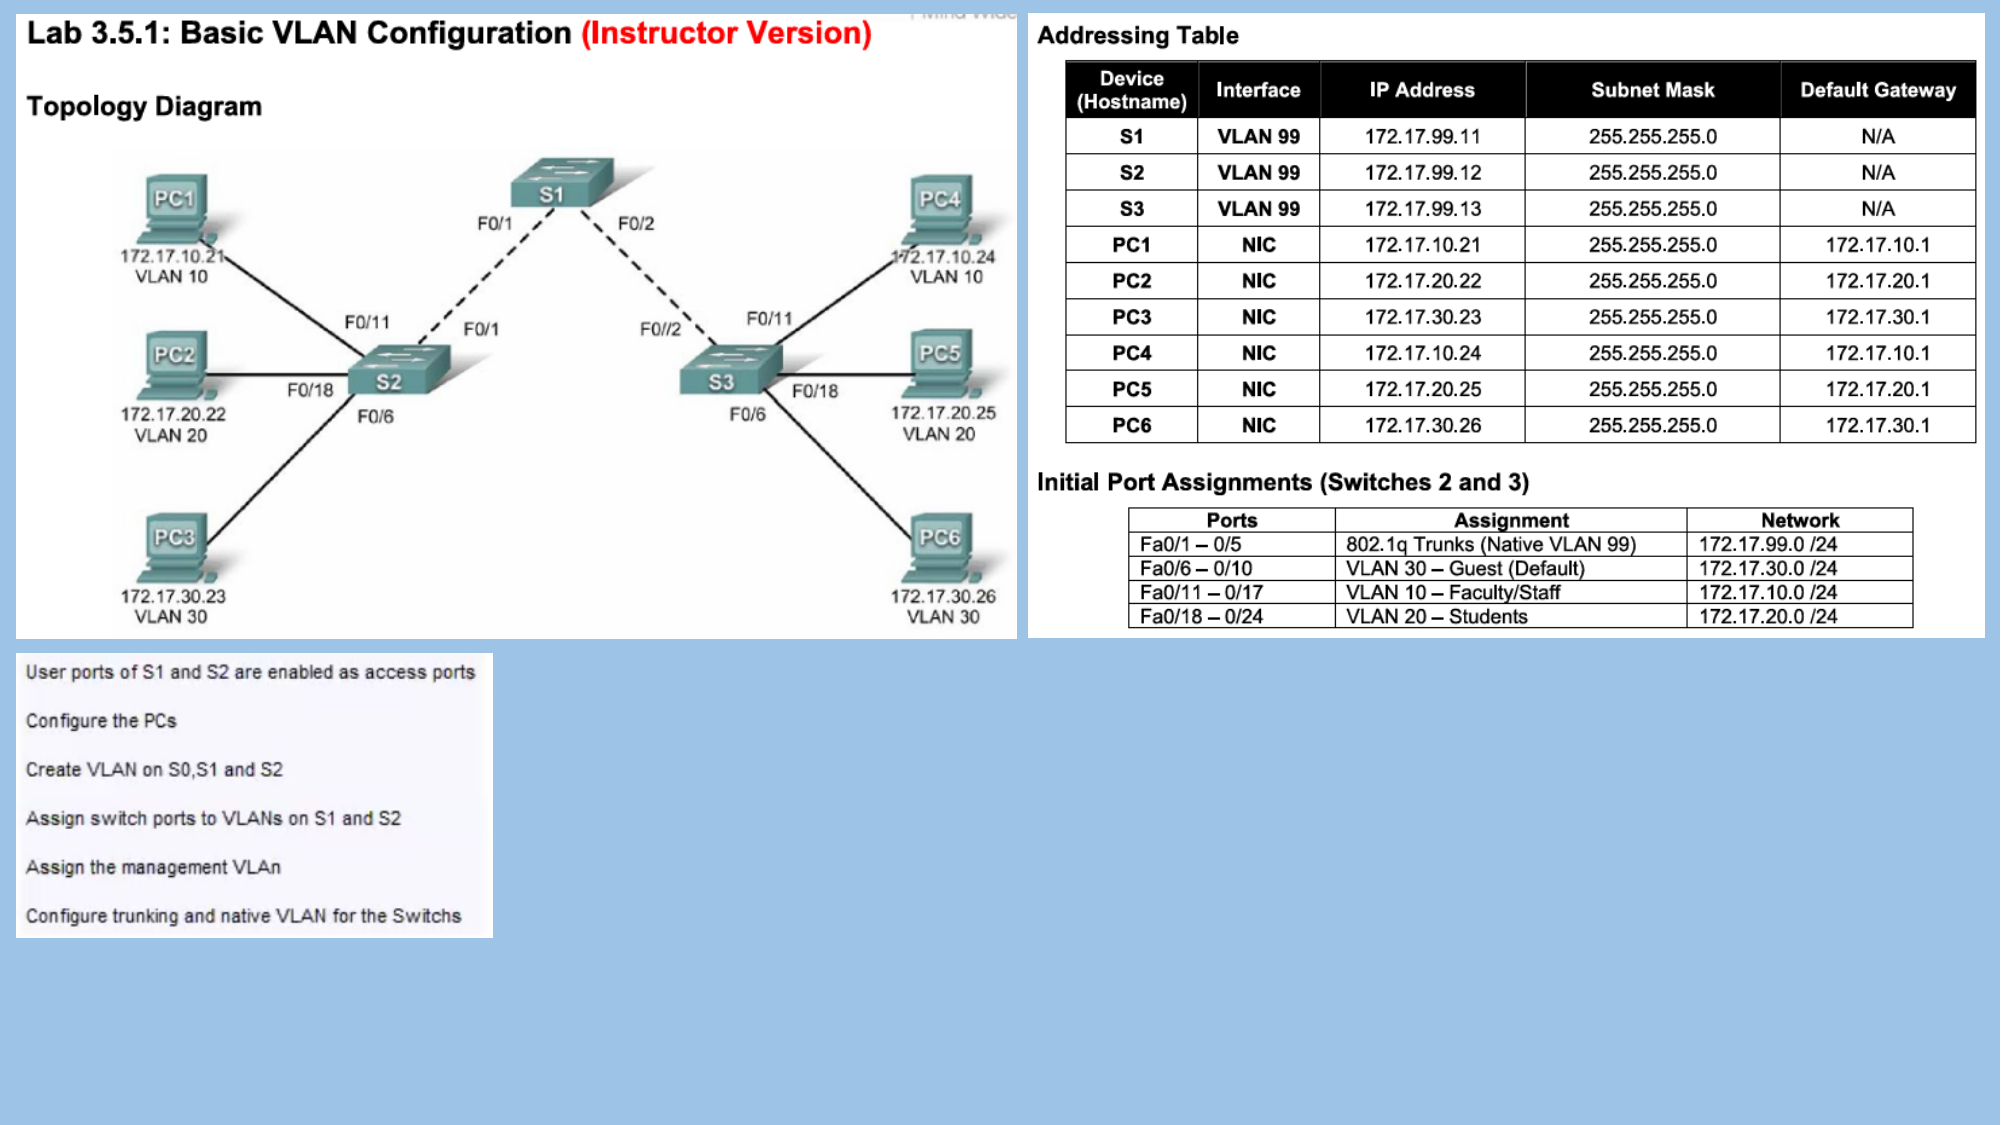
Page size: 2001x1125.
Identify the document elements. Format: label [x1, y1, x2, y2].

picture [16, 653, 493, 938]
text_box [16, 13, 1985, 639]
